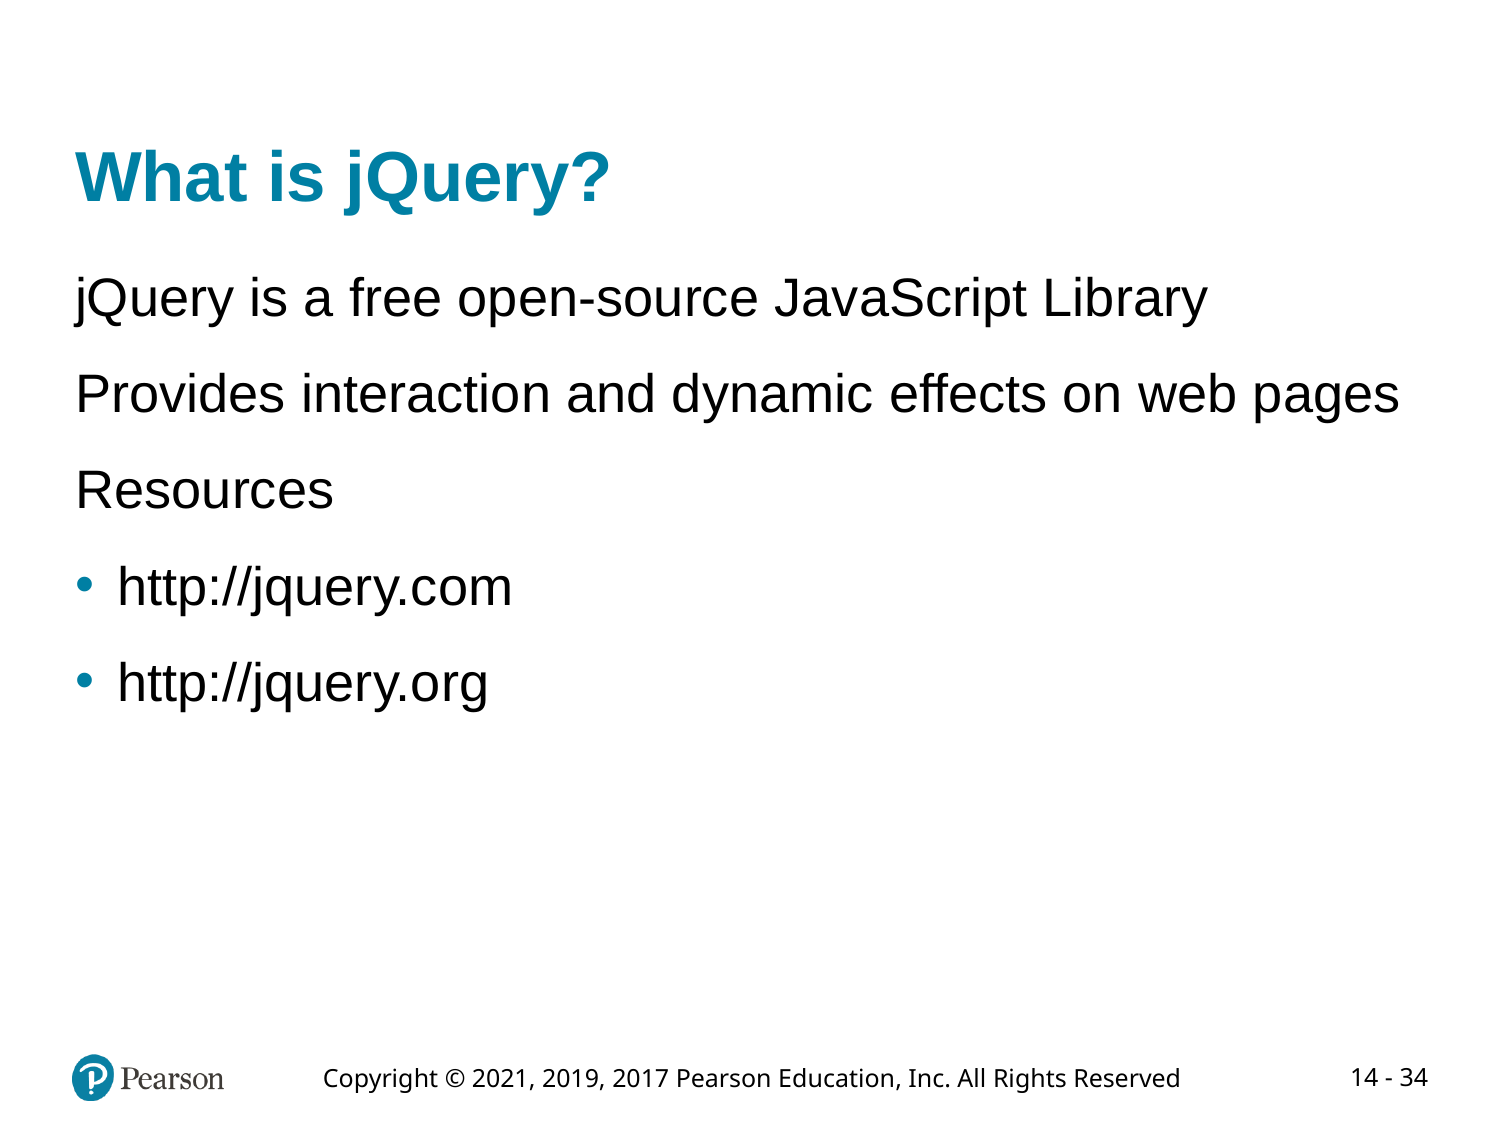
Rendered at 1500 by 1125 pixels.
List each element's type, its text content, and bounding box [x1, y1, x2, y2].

picture [72, 1087, 83, 1101]
picture [99, 1054, 224, 1101]
title What is jQuery? [75, 35, 1425, 216]
picture [81, 1064, 107, 1089]
picture [72, 1054, 89, 1072]
list jQuery is a free open-source JavaScript Library Provides interaction and dynamic effects on web pages Resources http://jquery.com http://jquery.org [75, 262, 1425, 1005]
